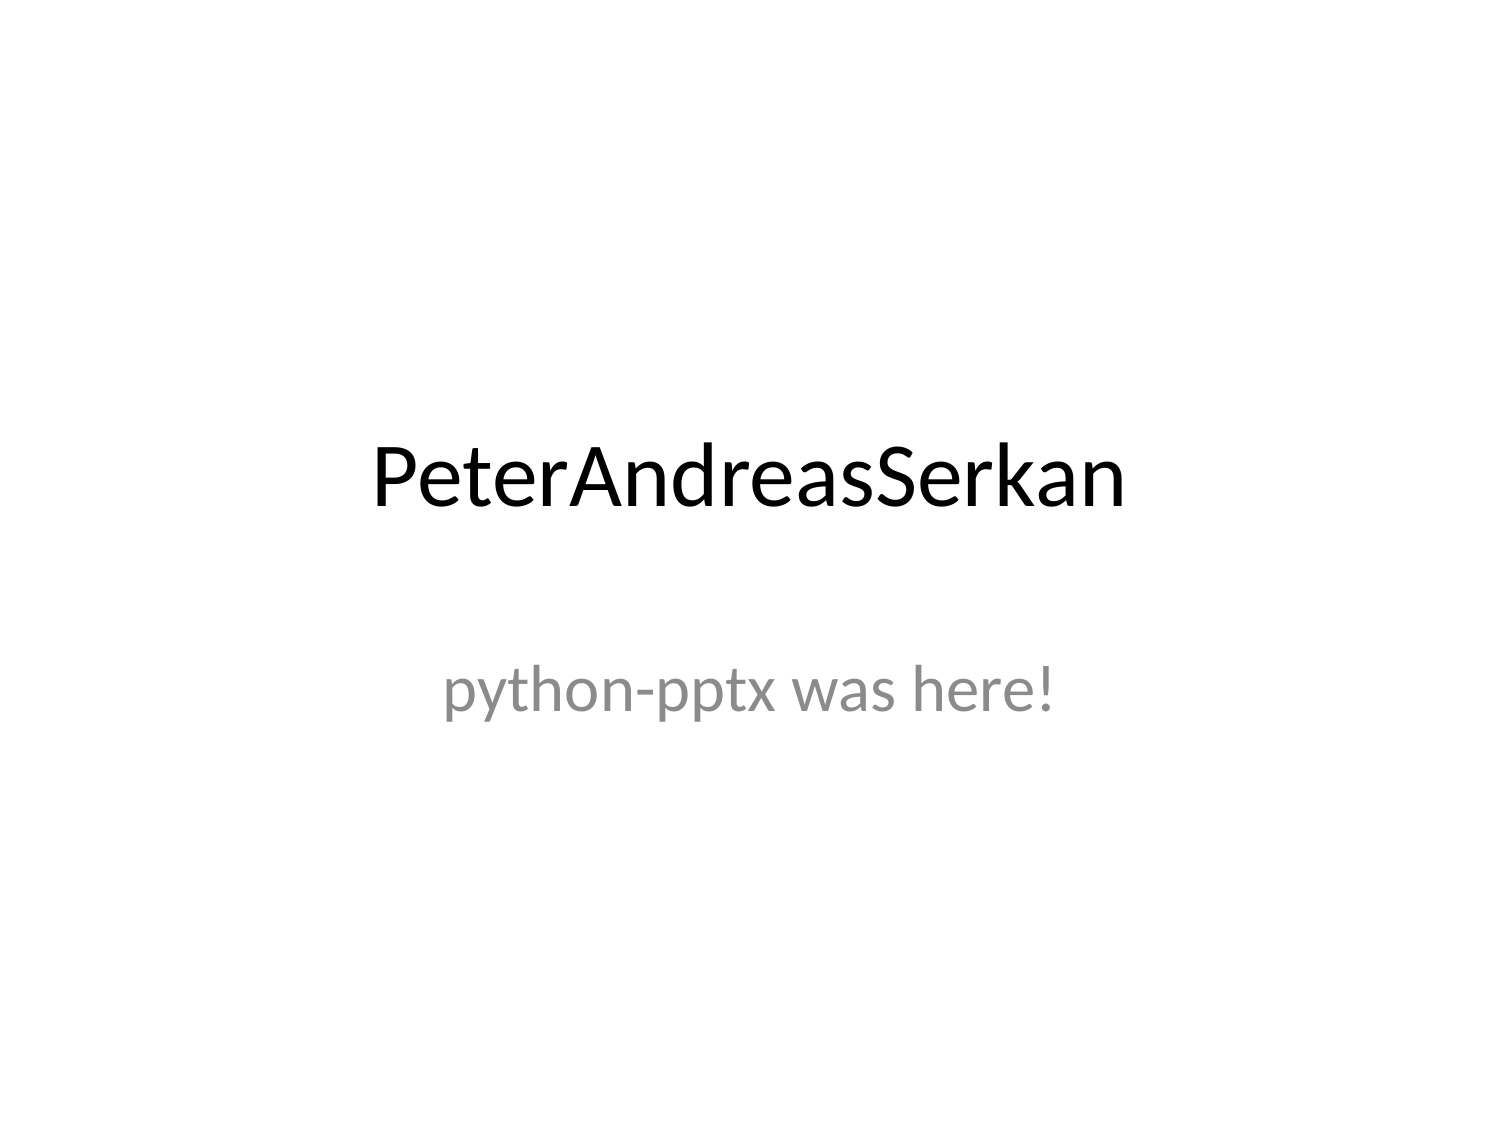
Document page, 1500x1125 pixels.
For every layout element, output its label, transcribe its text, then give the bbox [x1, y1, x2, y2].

subtitle python-pptx was here! [225, 637, 1275, 925]
title PeterAndreasSerkan [112, 349, 1388, 591]
